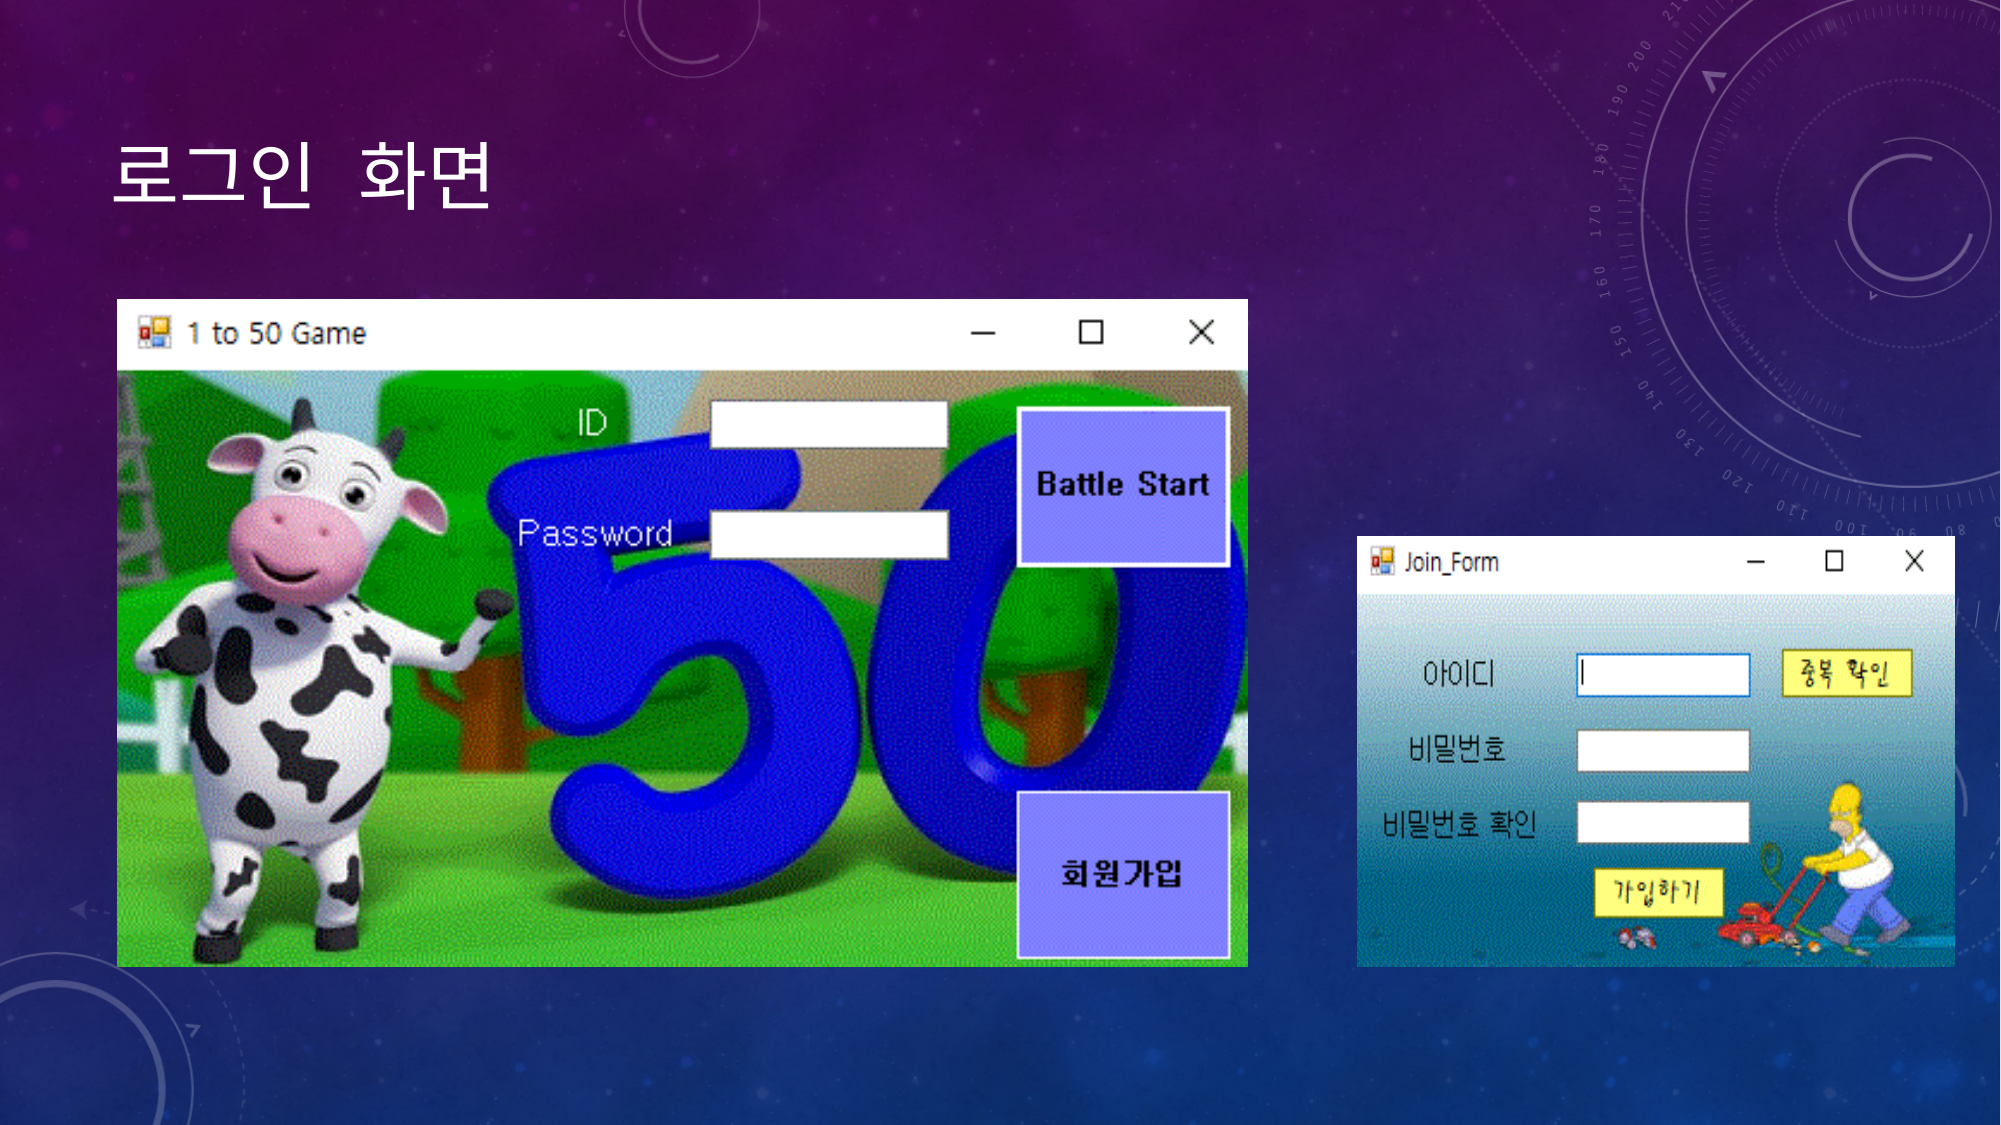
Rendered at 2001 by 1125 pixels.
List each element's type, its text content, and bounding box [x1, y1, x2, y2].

picture [0, 0, 2001, 1125]
title 로그인 화면 [95, 77, 578, 273]
